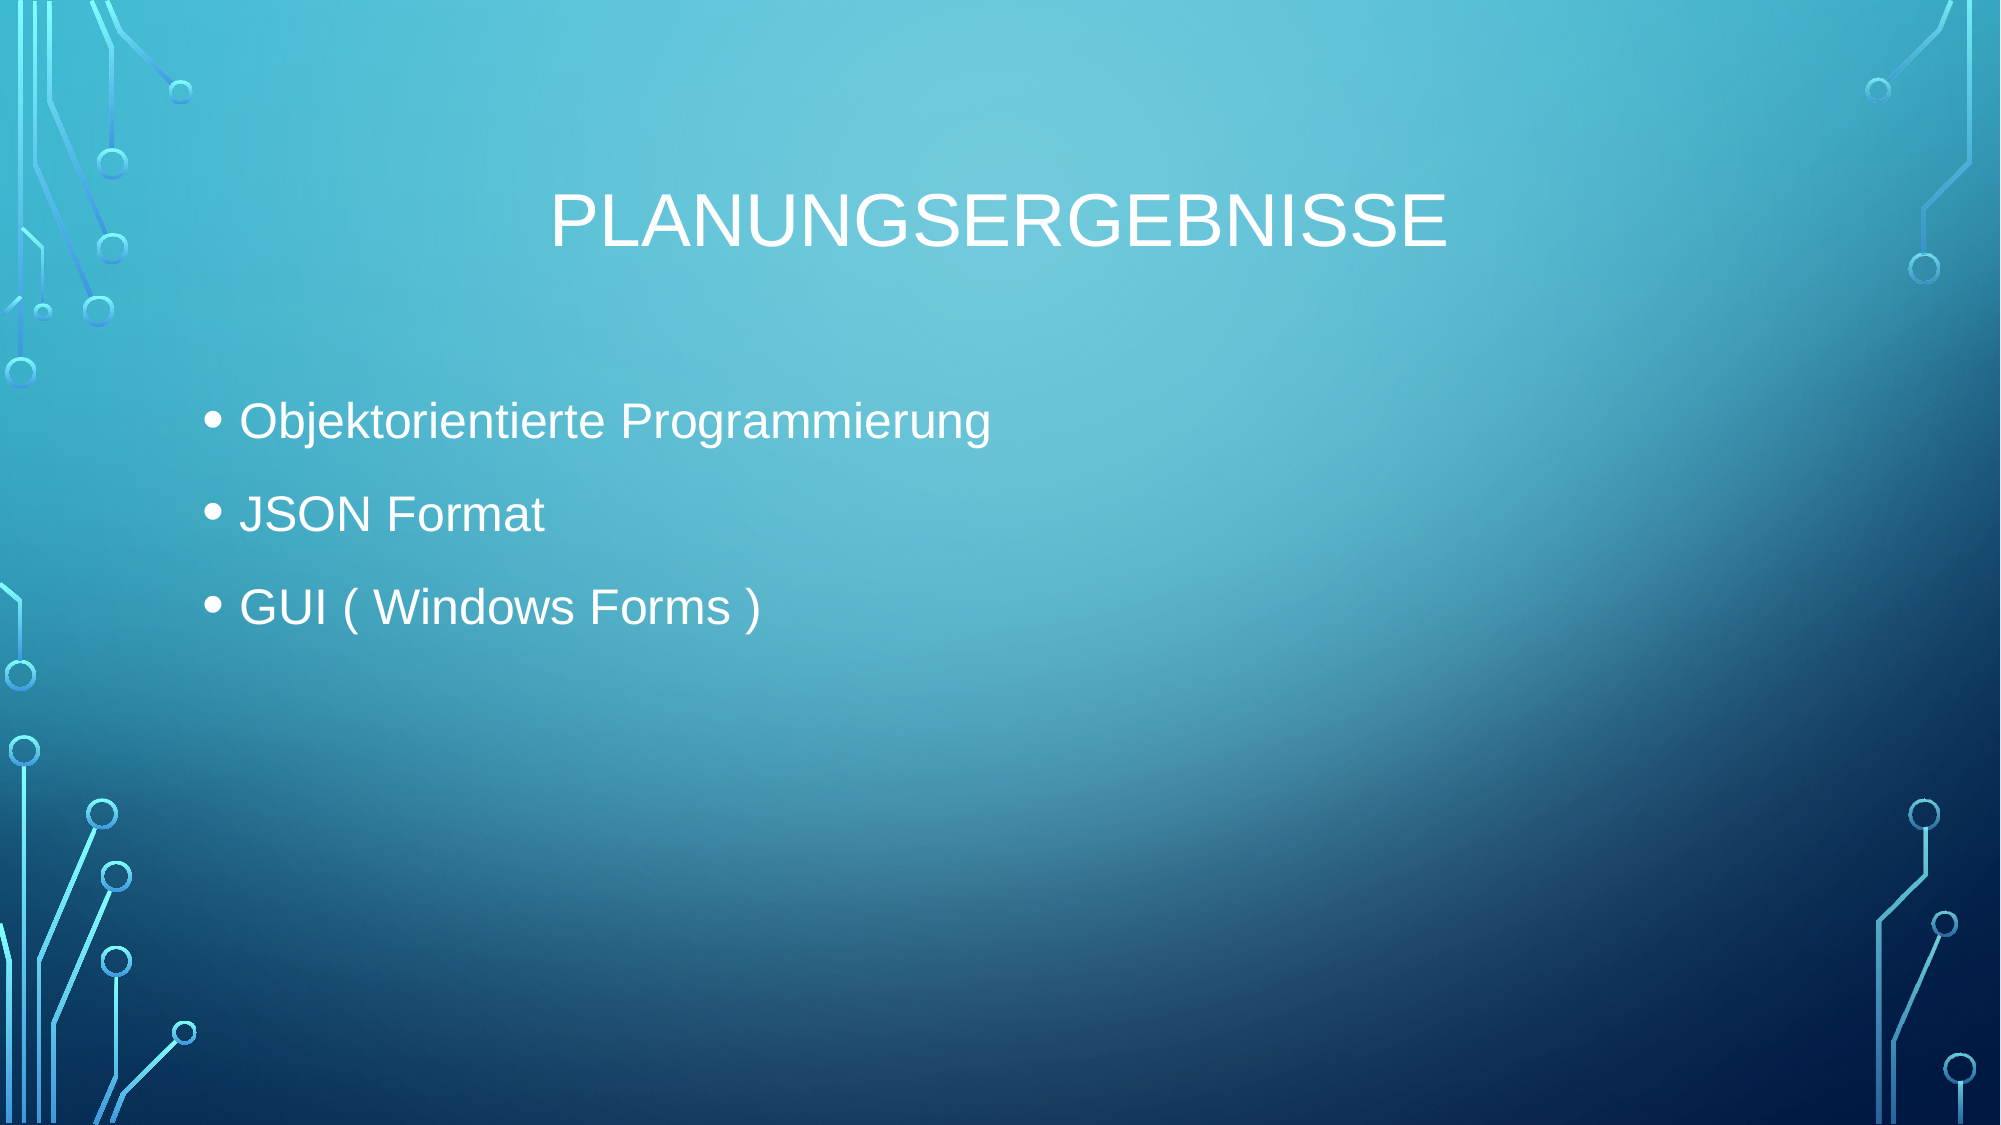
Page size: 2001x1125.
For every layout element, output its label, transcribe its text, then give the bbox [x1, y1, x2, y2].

list Objektorientierte Programmierung JSON Format GUI ( Windows Forms ) [187, 369, 1813, 950]
title PlanungsErgebnisse [187, 101, 1813, 344]
